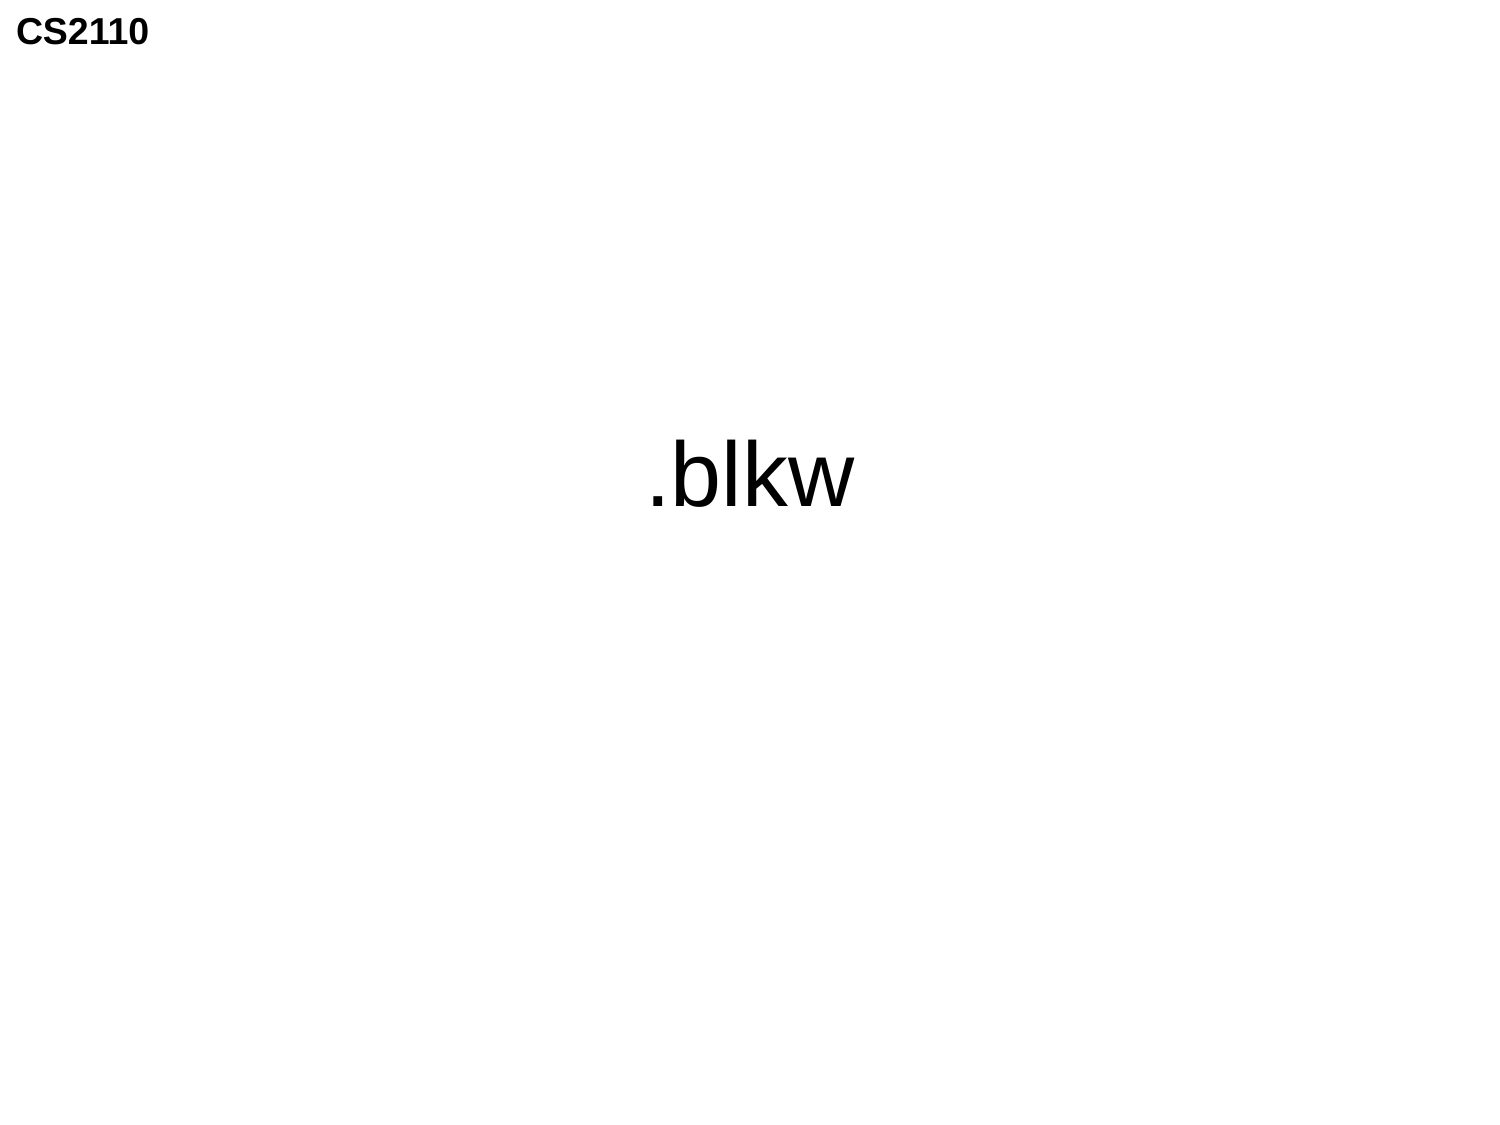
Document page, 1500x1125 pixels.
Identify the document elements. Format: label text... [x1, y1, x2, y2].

title .blkw [112, 349, 1388, 591]
